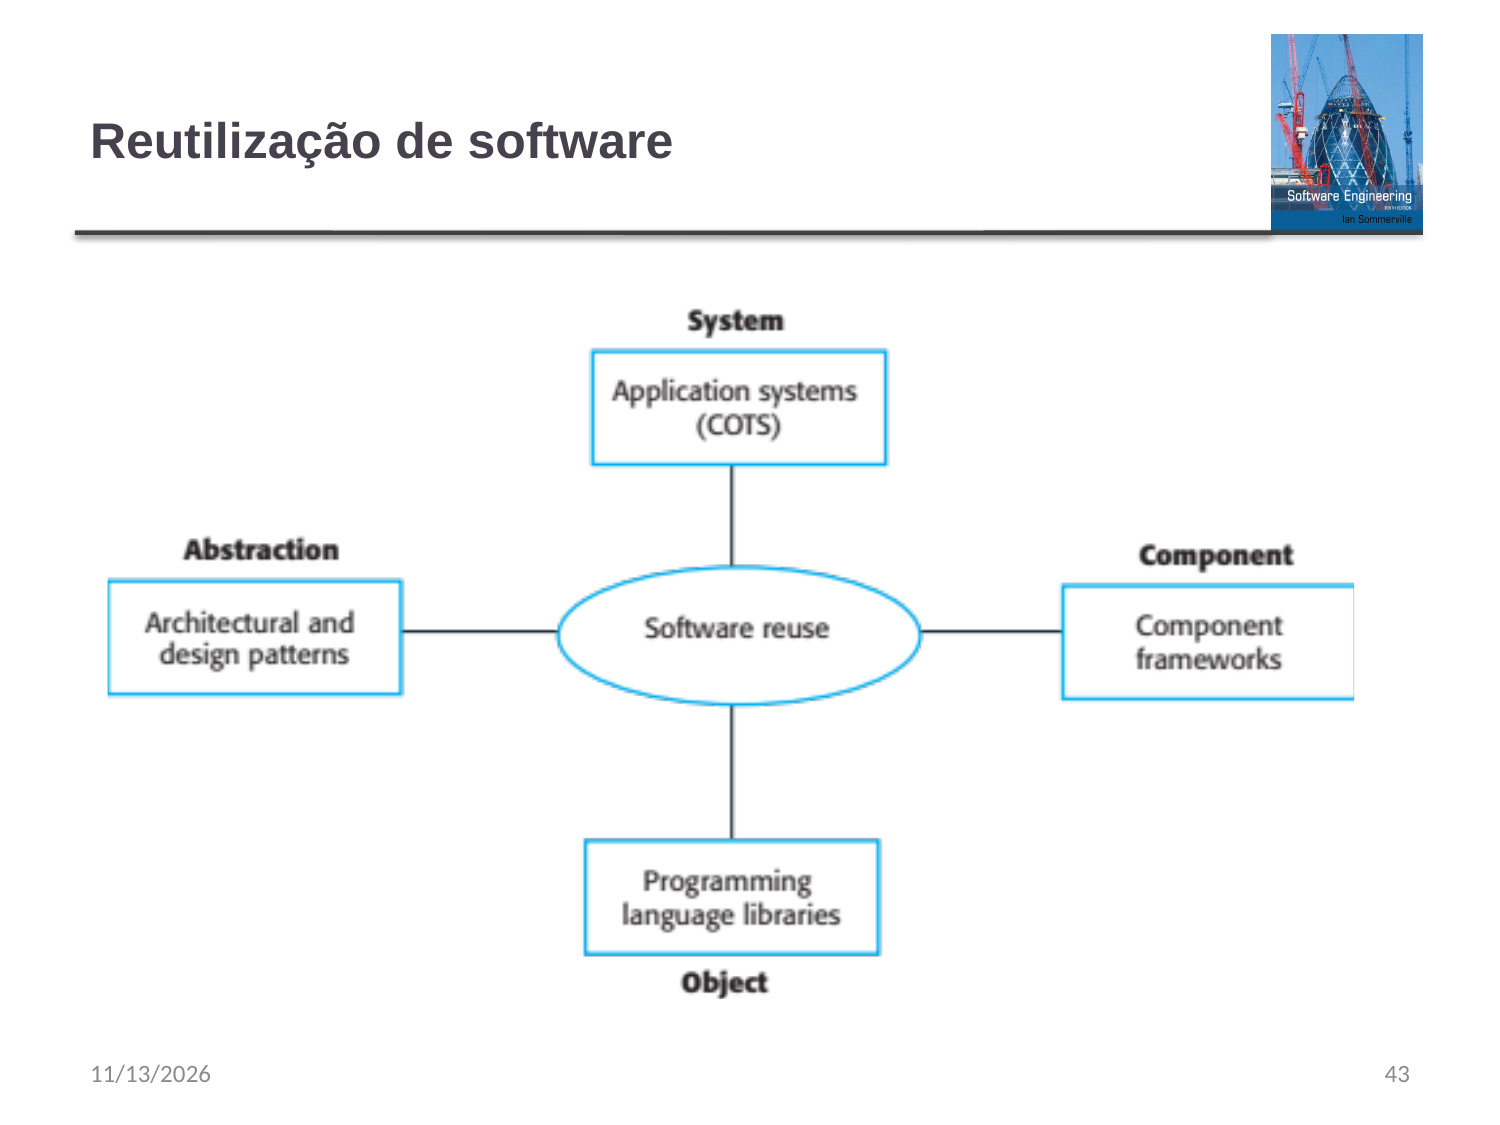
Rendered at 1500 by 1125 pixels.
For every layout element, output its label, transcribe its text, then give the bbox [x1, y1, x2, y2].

title Reutilização de software [74, 44, 1272, 233]
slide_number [75, 1042, 425, 1103]
picture [1271, 34, 1423, 230]
slide_number 43 [1074, 1042, 1425, 1103]
picture [107, 305, 1355, 999]
